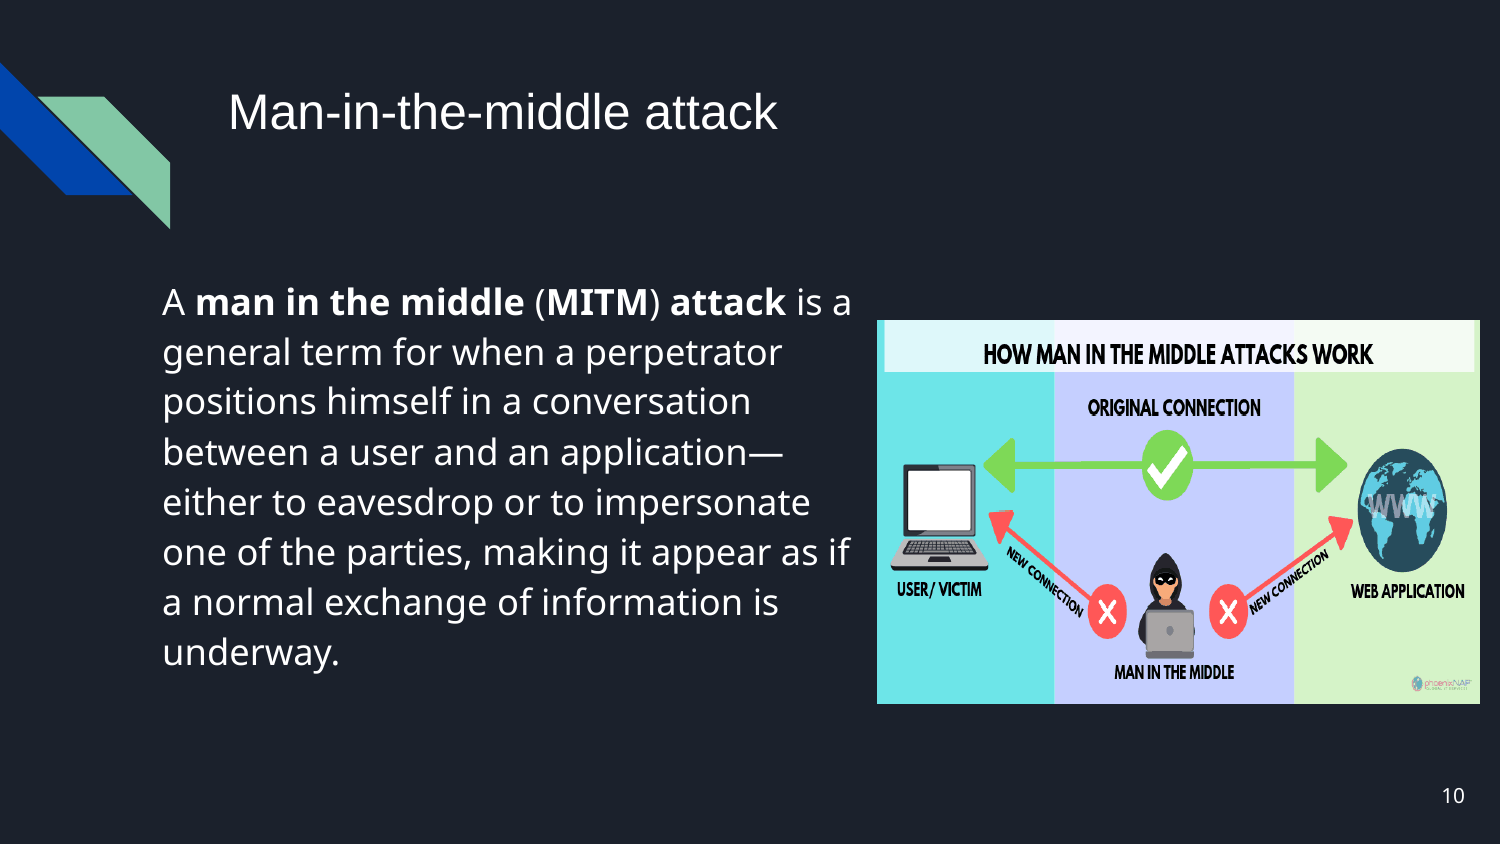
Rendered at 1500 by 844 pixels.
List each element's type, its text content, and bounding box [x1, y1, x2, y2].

picture [877, 320, 1481, 704]
title Man-in-the-middle attack [212, 64, 1368, 215]
list A man in the middle (MITM) attack is a general term for when a perpetrator positions himself in a conversation between a user and an application—either to eavesdrop or to impersonate one of the parties, making it appear as if a normal exchange of information is underway. [123, 257, 878, 735]
slide_number 10 [1389, 764, 1480, 830]
